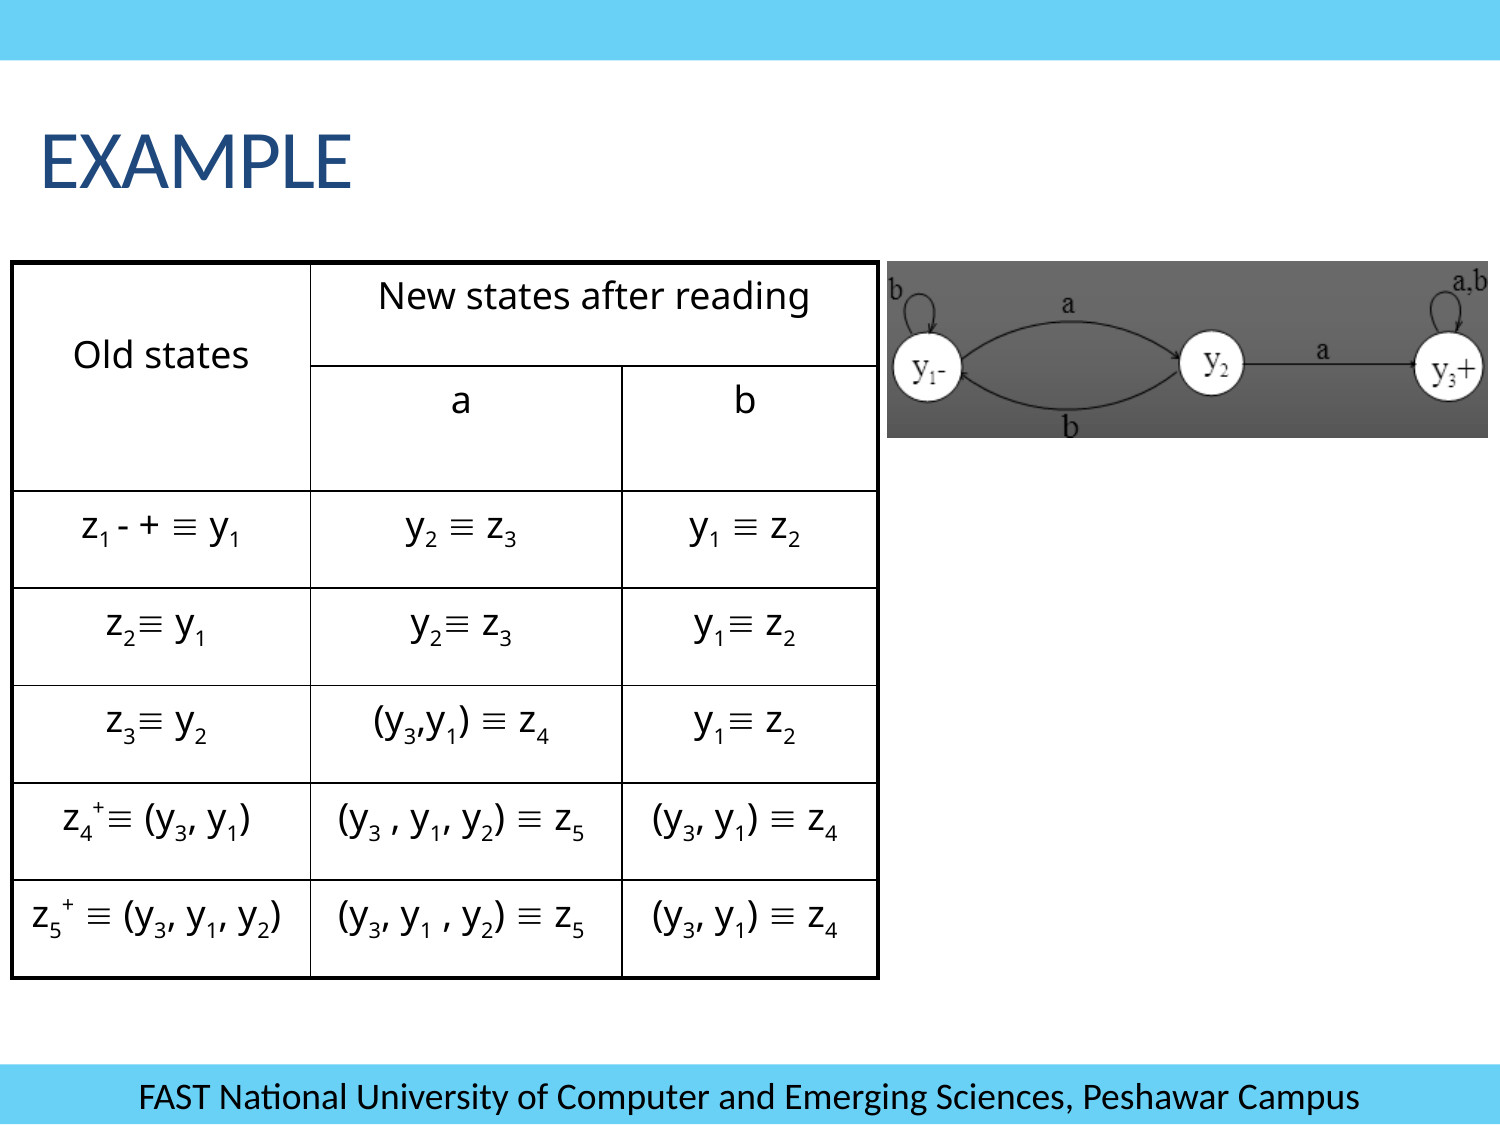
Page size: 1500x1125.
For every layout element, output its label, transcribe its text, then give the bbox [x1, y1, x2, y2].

table_cell (y3, y1)  z4 [623, 881, 876, 976]
table_cell y2 z3 [311, 589, 621, 685]
table_header New states after reading [311, 265, 876, 365]
text_box Example [24, 74, 1425, 213]
table_cell z1 - +  y1 [14, 492, 310, 587]
table_cell z2 y1 [14, 589, 310, 685]
table_cell y1 z2 [623, 686, 876, 782]
table_cell (y3, y1 , y2)  z5 [311, 881, 621, 976]
picture [887, 261, 1488, 438]
table_header Old states [14, 265, 310, 490]
table_cell z4+ (y3, y1) [14, 784, 310, 879]
table_cell y1 z2 [623, 589, 876, 685]
table_cell (y3, y1)  z4 [623, 784, 876, 879]
table_cell z5+  (y3, y1, y2) [14, 881, 310, 976]
table_cell a [311, 367, 621, 490]
table_cell y1  z2 [623, 492, 876, 587]
table_cell b [623, 367, 876, 490]
table_cell (y3 , y1, y2)  z5 [311, 784, 621, 879]
table_cell (y3,y1)  z4 [311, 686, 621, 782]
table_cell z3 y2 [14, 686, 310, 782]
table_cell y2  z3 [311, 492, 621, 587]
